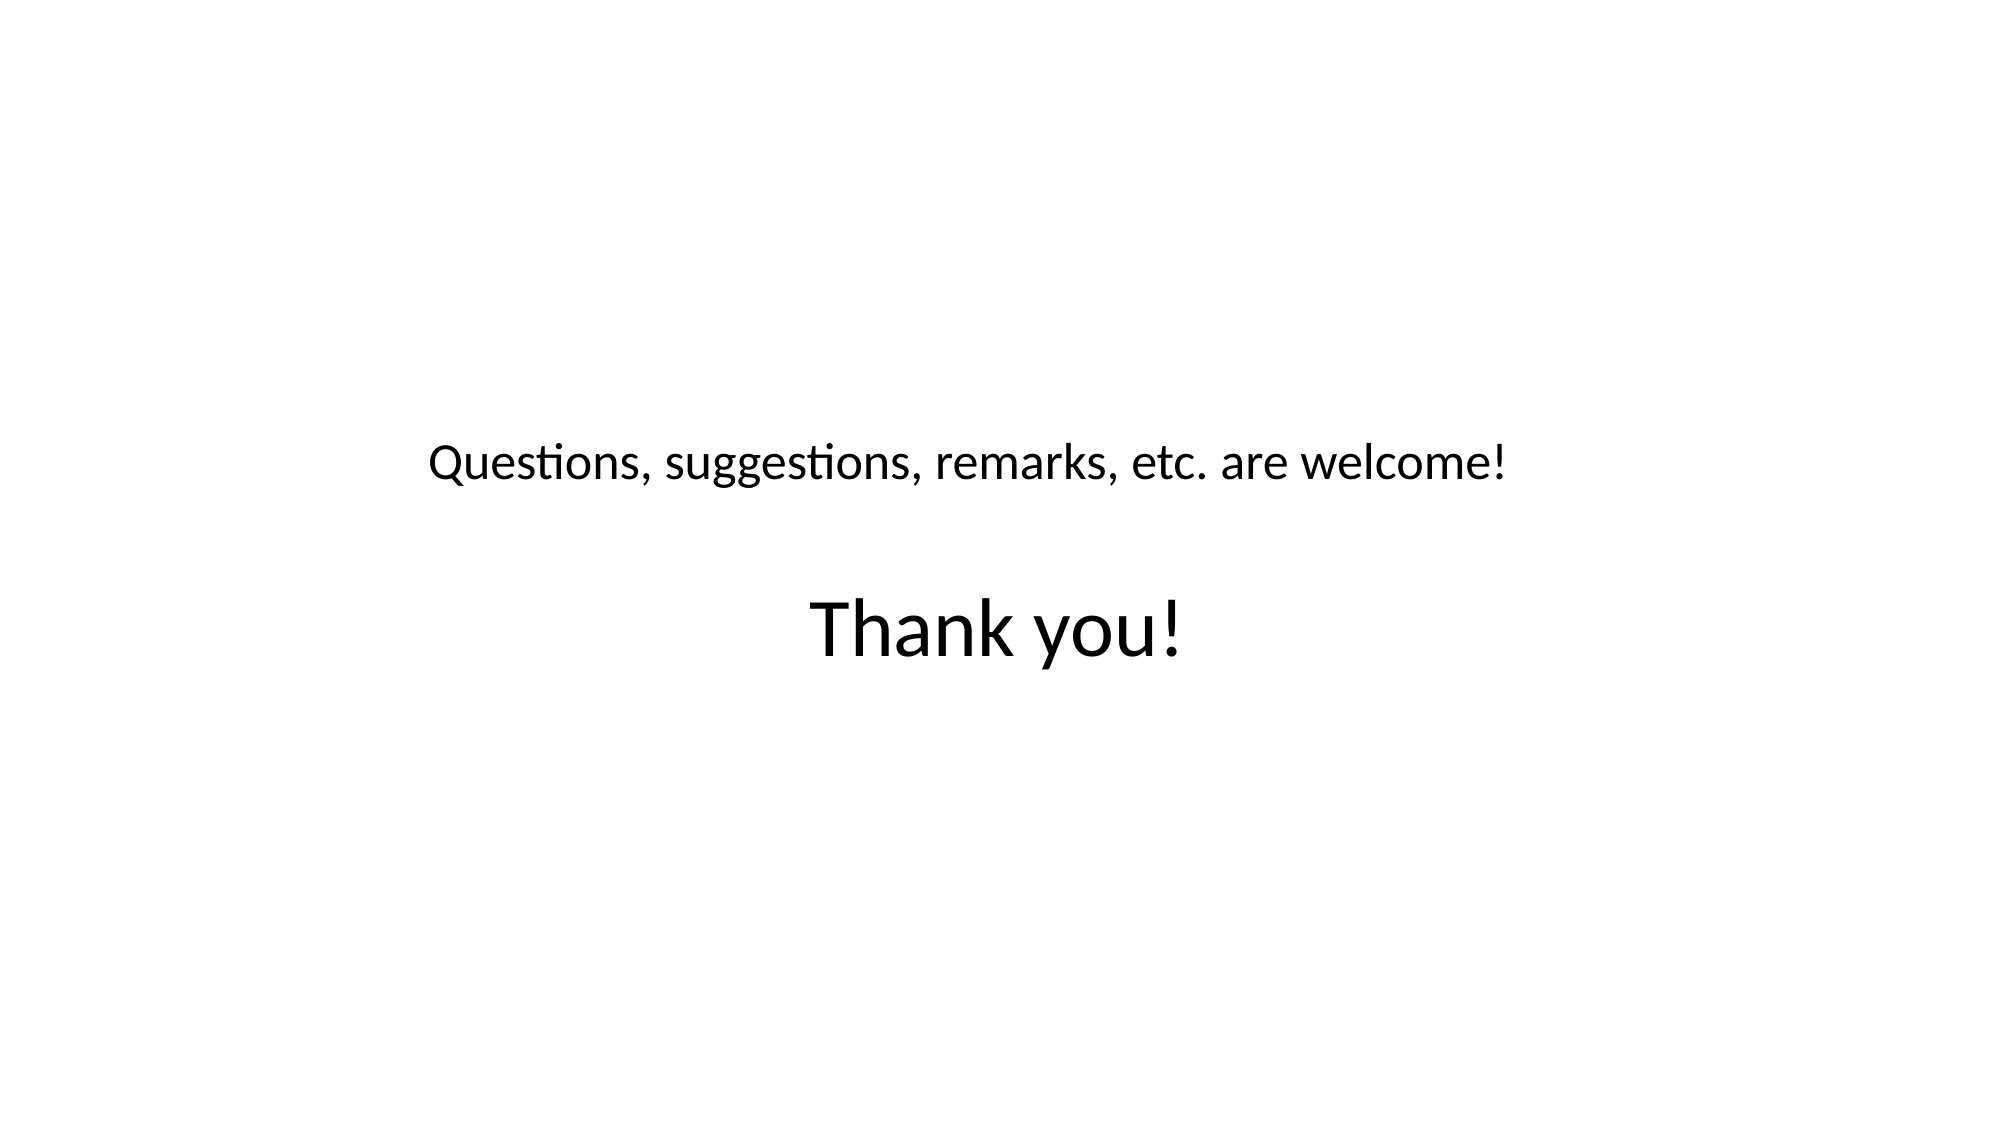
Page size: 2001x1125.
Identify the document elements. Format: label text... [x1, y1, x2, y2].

text_box Thank you! [794, 565, 1205, 681]
text_box Questions, suggestions, remarks, etc. are welcome! [413, 420, 1587, 498]
